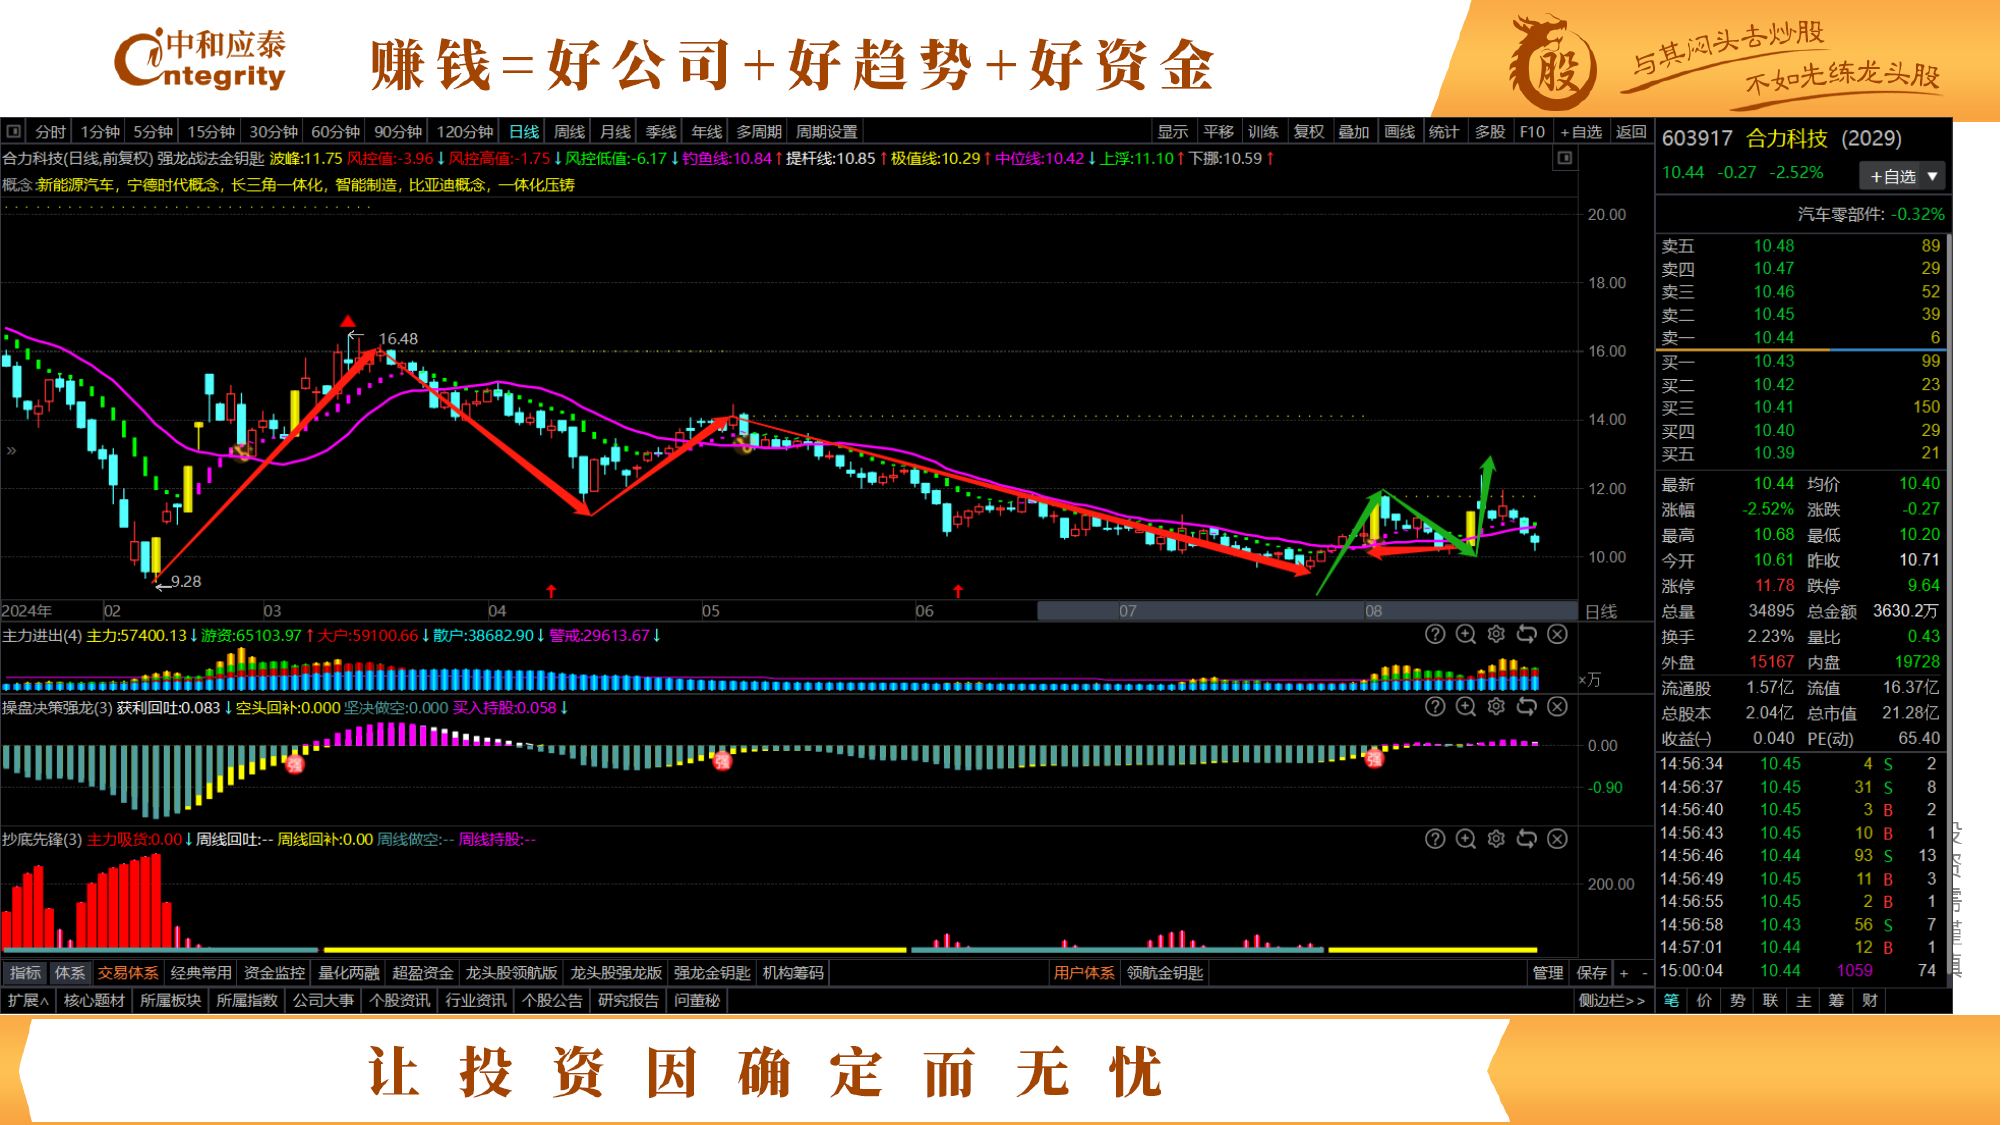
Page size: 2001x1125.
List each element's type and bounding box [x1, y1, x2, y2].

list [0, 117, 1953, 1014]
picture [0, 0, 2000, 1125]
